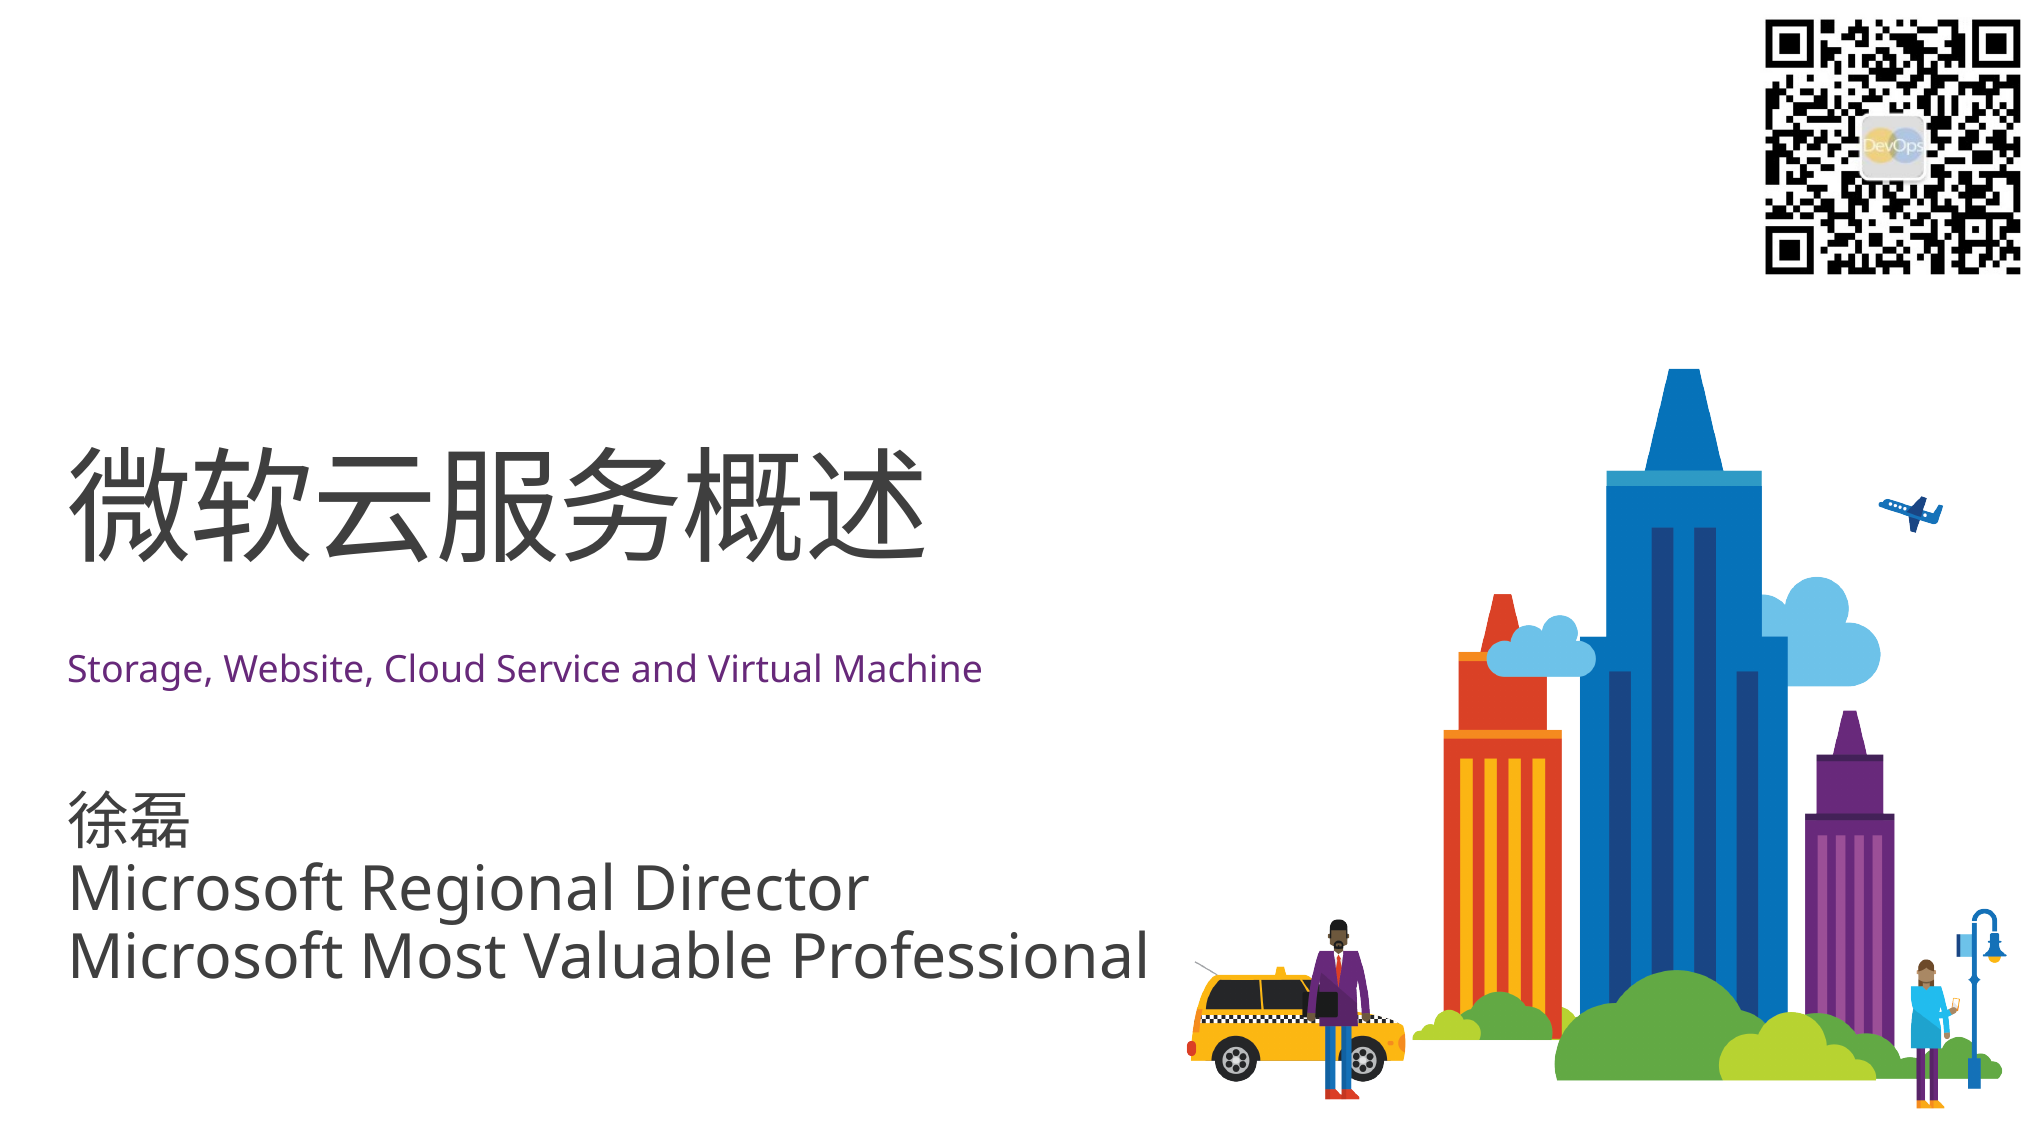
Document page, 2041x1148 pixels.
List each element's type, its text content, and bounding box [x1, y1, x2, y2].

text_box Storage, Website, Cloud Service and Virtual Machine [43, 630, 1017, 724]
list 徐磊 Microsoft Regional Director Microsoft Most Valuable Professional [43, 771, 1244, 872]
title 微软云服务概述 [43, 429, 1580, 588]
picture [1153, 0, 2041, 1148]
